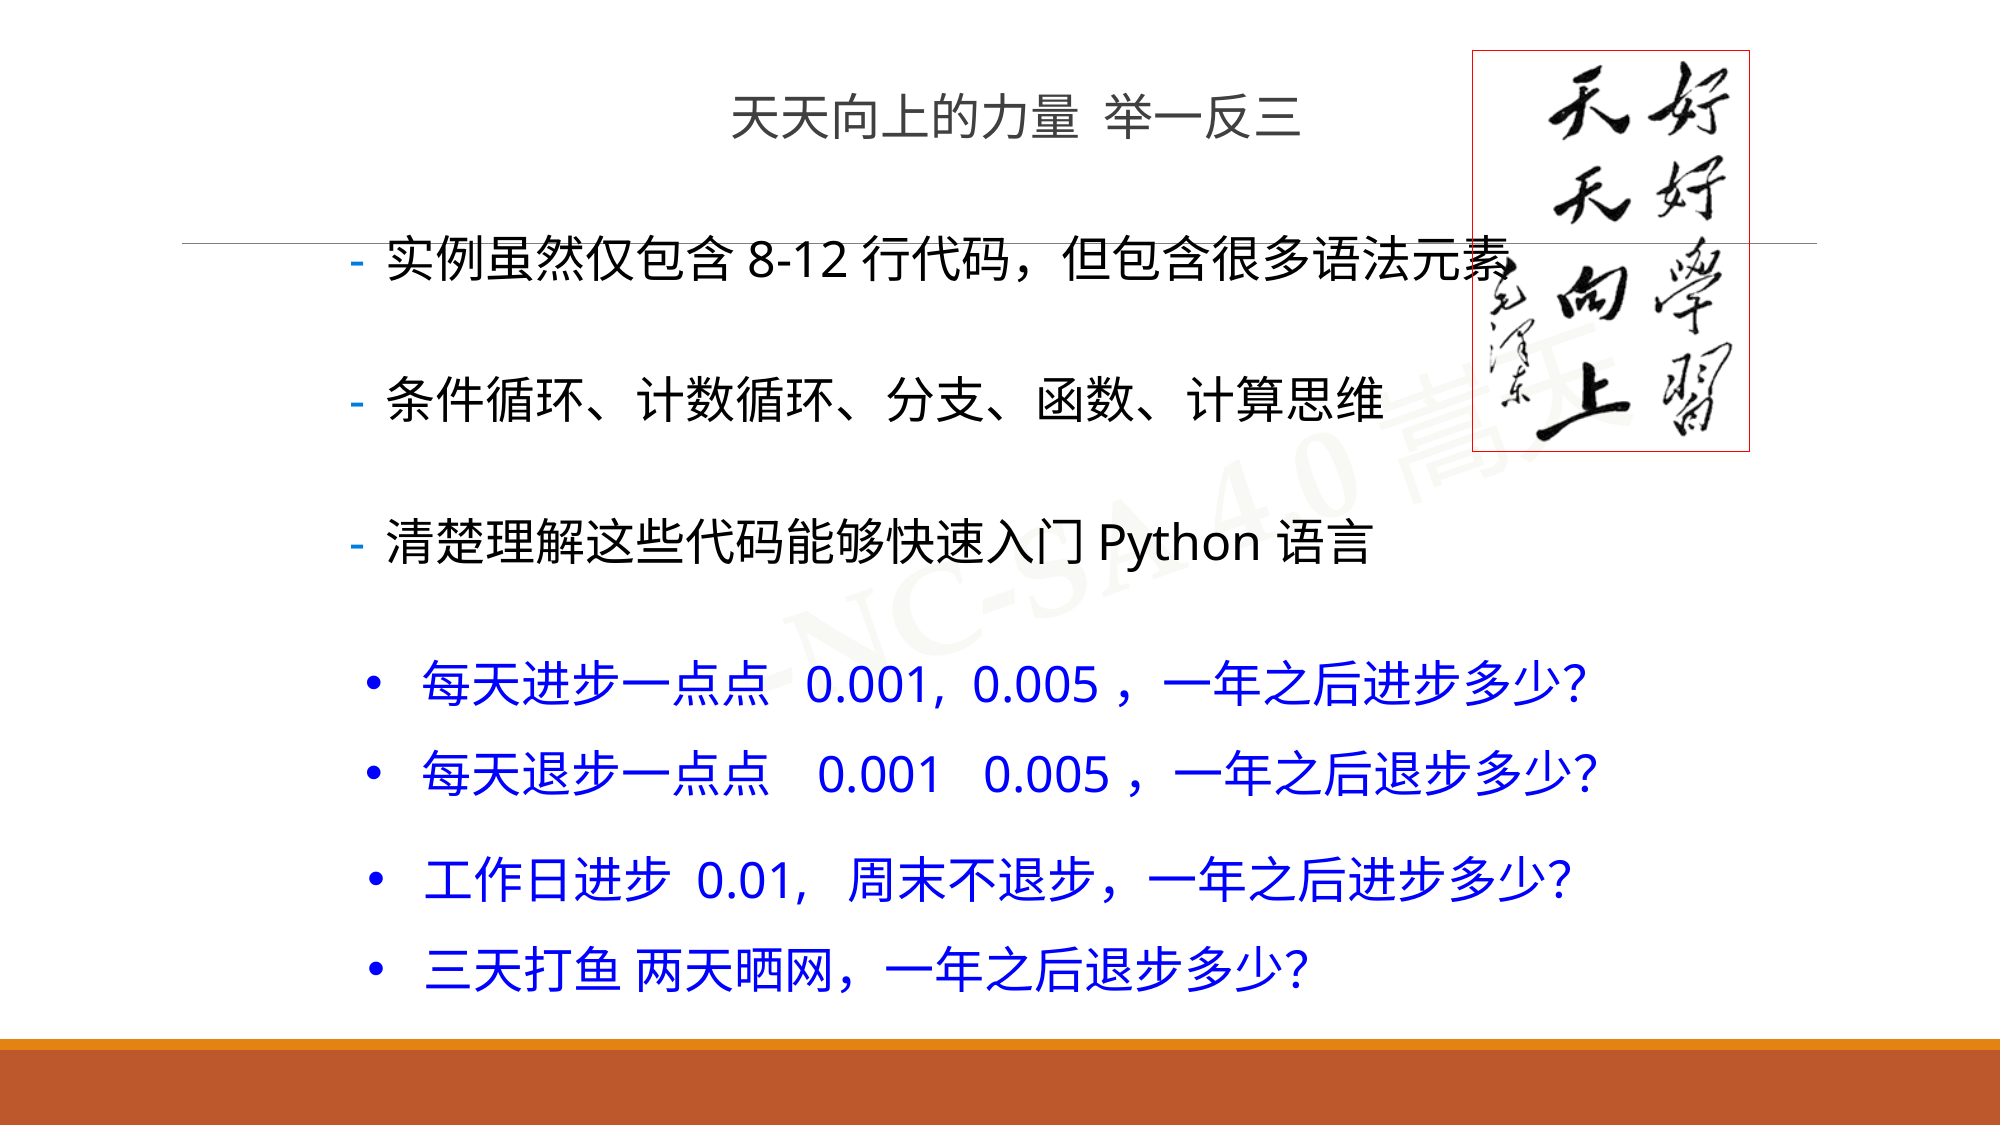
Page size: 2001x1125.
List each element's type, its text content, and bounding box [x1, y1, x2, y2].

text_box 工作日进步 0.01, 周末不退步，一年之后进步多少？ 三天打鱼 两天晒网，一年之后退步多少？ [352, 810, 1711, 1006]
text_box [1472, 50, 1750, 452]
text_box 每天进步一点点 0.001, 0.005，一年之后进步多少？ 每天退步一点点 0.001 0.005，一年之后退步多少？ [350, 614, 1709, 810]
list 天天向上的力量 举一反三 实例虽然仅包含8-12行代码，但包含很多语法元素 条件循环、计数循环、分支、函数、计算思维 清楚理解这些代码能够快速入门Python语言 [339, 90, 1690, 730]
